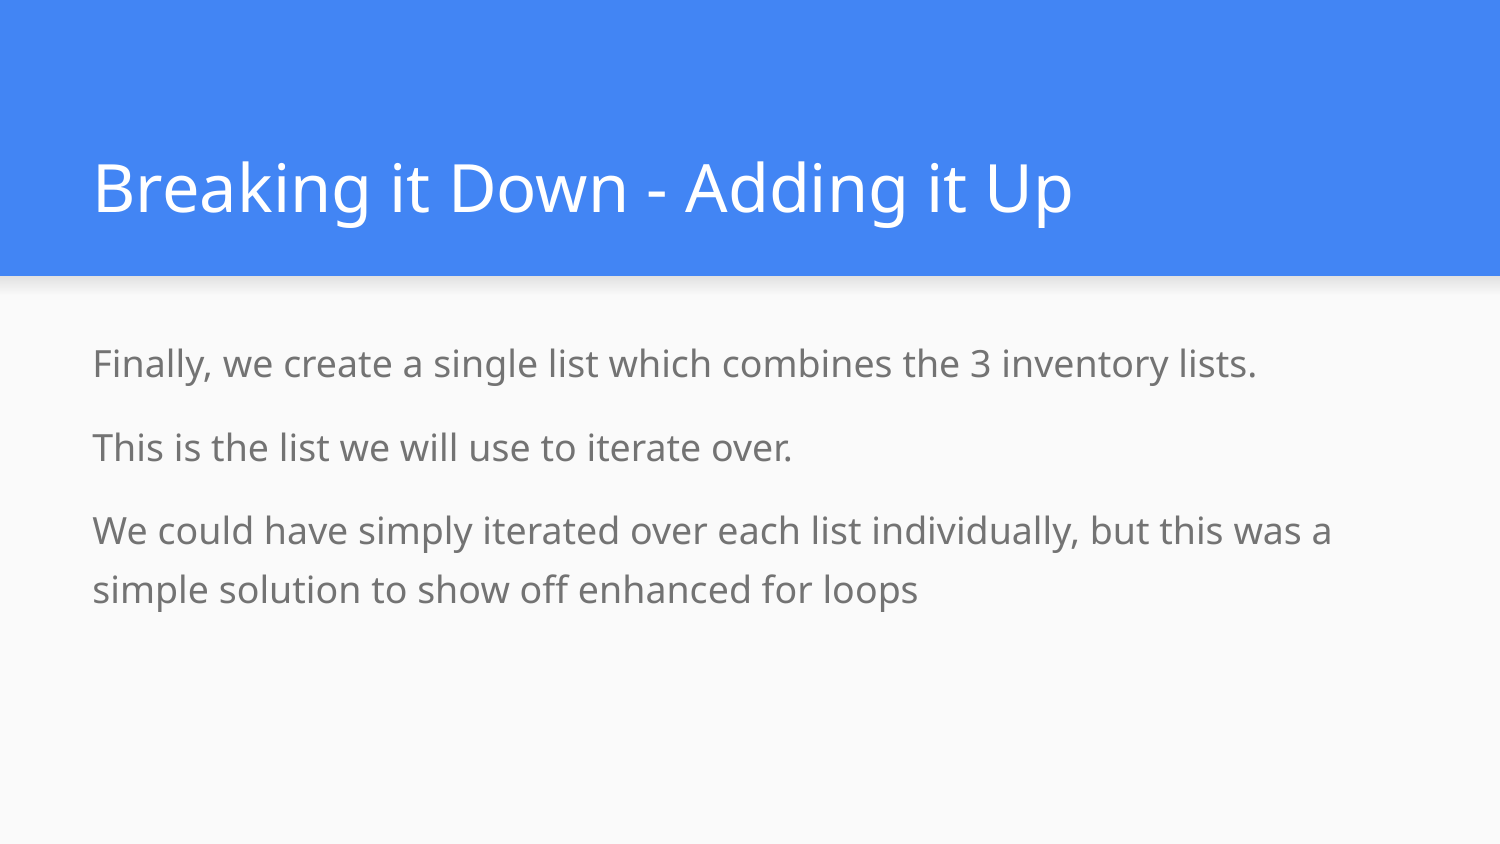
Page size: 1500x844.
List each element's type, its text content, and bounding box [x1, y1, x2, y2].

title Breaking it Down - Adding it Up [77, 121, 1427, 248]
list Finally, we create a single list which combines the 3 inventory lists. This is the list we will use to iterate over. We could have simply iterated over each list individually, but this was a simple solution to show off enhanced for loops [77, 314, 1427, 760]
